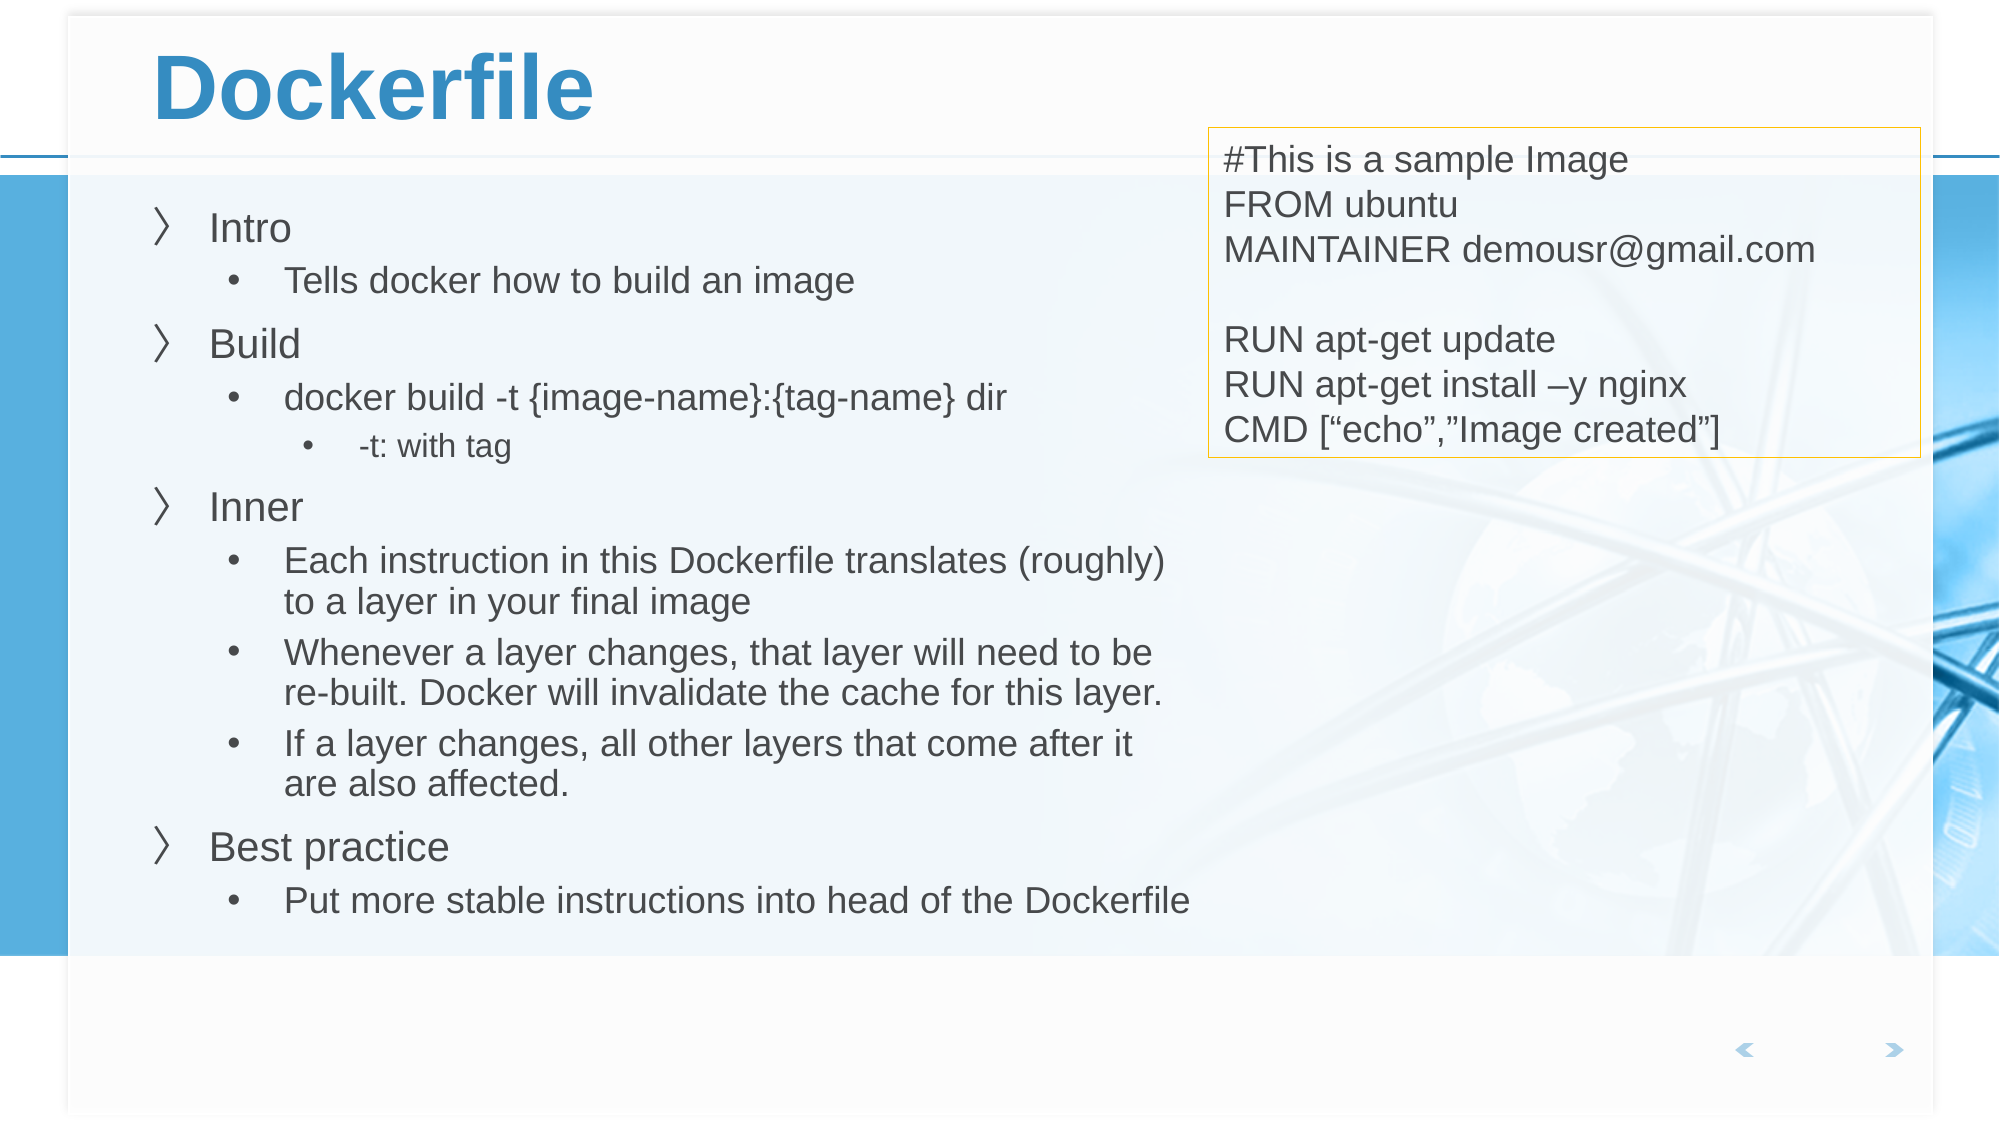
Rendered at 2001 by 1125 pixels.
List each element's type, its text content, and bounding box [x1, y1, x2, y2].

list Intro Tells docker how to build an image Build docker build -t {image-name}:{tag-name} dir -t: with tag Inner Each instruction in this Dockerfile translates (roughly) to a layer in your final image Whenever a layer changes, that layer will need to be re-built. Docker will invalidate the cache for this layer. If a layer changes, all other layers that come after it are also affected. Best practice Put more stable instructions into head of the Dockerfile [137, 198, 1209, 1004]
picture [0, 0, 2001, 1125]
title Dockerfile [137, 29, 1863, 150]
text_box #This is a sample Image FROM ubuntu MAINTAINER demousr@gmail.com RUN apt-get update RUN apt-get install –y nginx CMD [“echo”,”Image created”] [1208, 127, 1921, 458]
